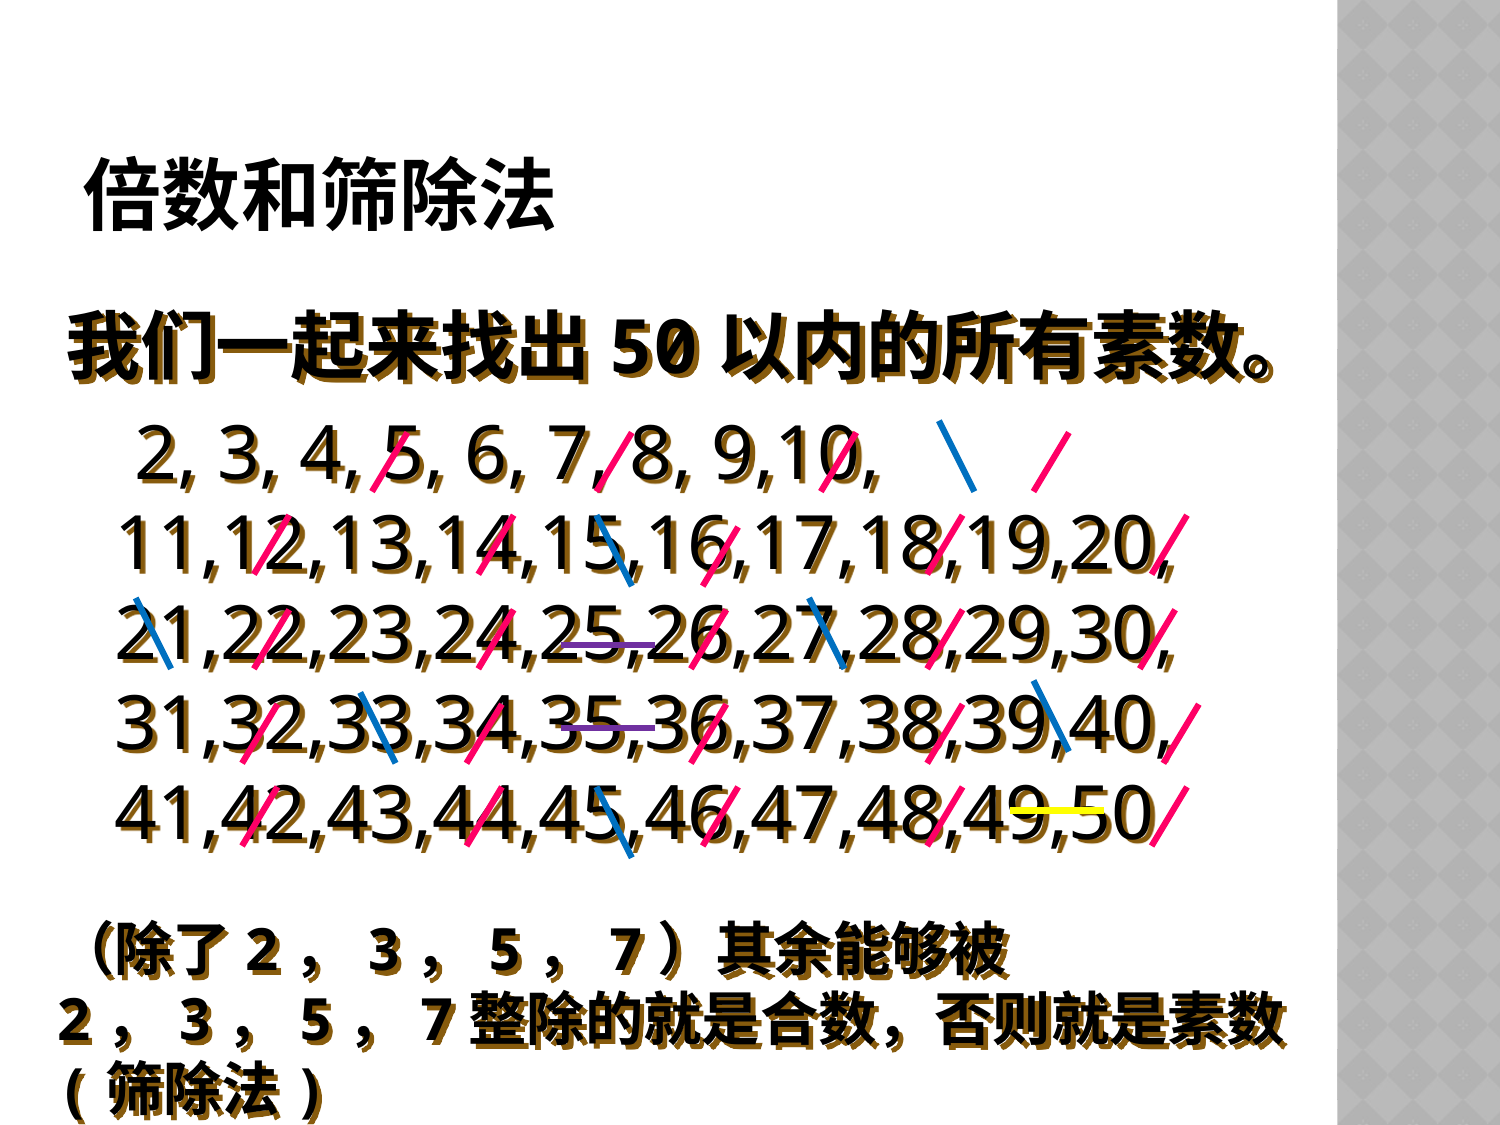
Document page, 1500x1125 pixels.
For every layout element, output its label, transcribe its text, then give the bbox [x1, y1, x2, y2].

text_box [135, 597, 172, 670]
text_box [690, 609, 727, 670]
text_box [595, 786, 633, 859]
table_cell 22 [1007, 811, 1108, 821]
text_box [359, 691, 396, 764]
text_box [926, 514, 963, 575]
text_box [926, 609, 963, 670]
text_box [595, 514, 633, 587]
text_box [820, 432, 857, 492]
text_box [1151, 786, 1188, 847]
table_cell 81 [561, 731, 654, 735]
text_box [253, 609, 290, 670]
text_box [808, 597, 845, 670]
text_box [1033, 432, 1070, 492]
text_box 2, 3, 4, 5, 6, 7, 8, 9,10, 11,12,13,14,15,16,17,18,19,20, 21,22,23,24,25,26,27,28,29,30, 31,32,33,34,35,36,37,38,39,40, 41,42,43,44,45,46,47,48,49,50 [100, 397, 1341, 862]
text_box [477, 609, 515, 670]
text_box 我们一起来找出50以内的所有素数。 [41, 290, 1342, 396]
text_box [477, 514, 515, 575]
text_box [938, 420, 975, 492]
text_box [371, 432, 408, 492]
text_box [1162, 703, 1200, 764]
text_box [253, 514, 290, 575]
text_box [1151, 514, 1188, 575]
table_cell 22 [558, 645, 658, 655]
title 倍数和筛除法 [75, 52, 1263, 240]
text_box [690, 703, 727, 764]
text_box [702, 526, 739, 587]
table_cell 81 [561, 648, 654, 652]
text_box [241, 786, 278, 847]
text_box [241, 703, 278, 764]
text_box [926, 786, 963, 847]
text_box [465, 786, 503, 847]
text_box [926, 703, 963, 764]
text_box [1033, 680, 1070, 752]
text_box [465, 703, 503, 764]
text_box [595, 432, 633, 492]
table_cell 81 [1010, 814, 1105, 818]
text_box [702, 786, 739, 847]
text_box （除了2，3，5，7）其余能够被2，3，5，7整除的就是合数，否则就是素数(筛除法) [41, 905, 1342, 1125]
table_cell 22 [558, 728, 658, 738]
text_box 3 [1337, 0, 1500, 1125]
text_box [1139, 609, 1177, 670]
